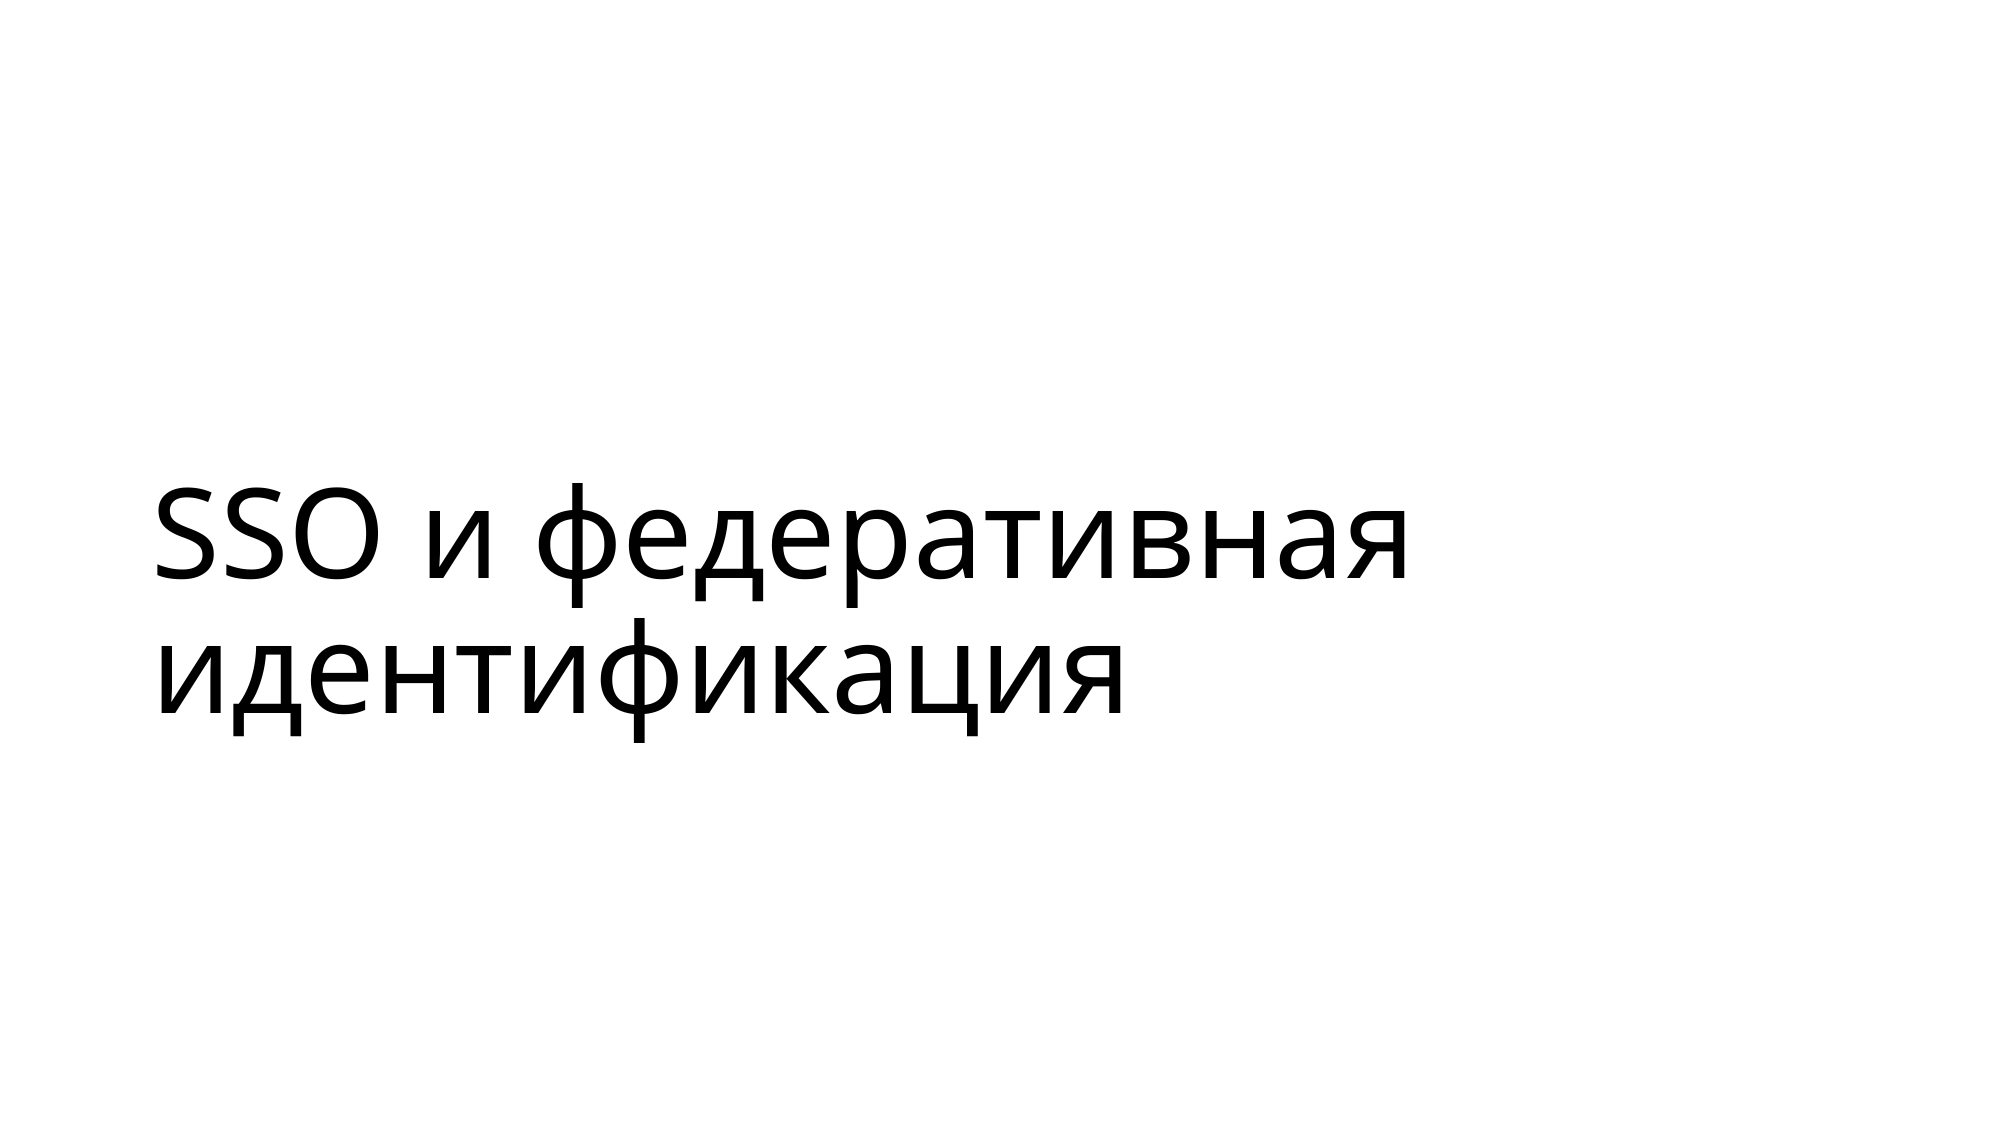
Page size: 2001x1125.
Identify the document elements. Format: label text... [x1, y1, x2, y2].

title SSO и федеративная идентификация [136, 280, 1862, 749]
